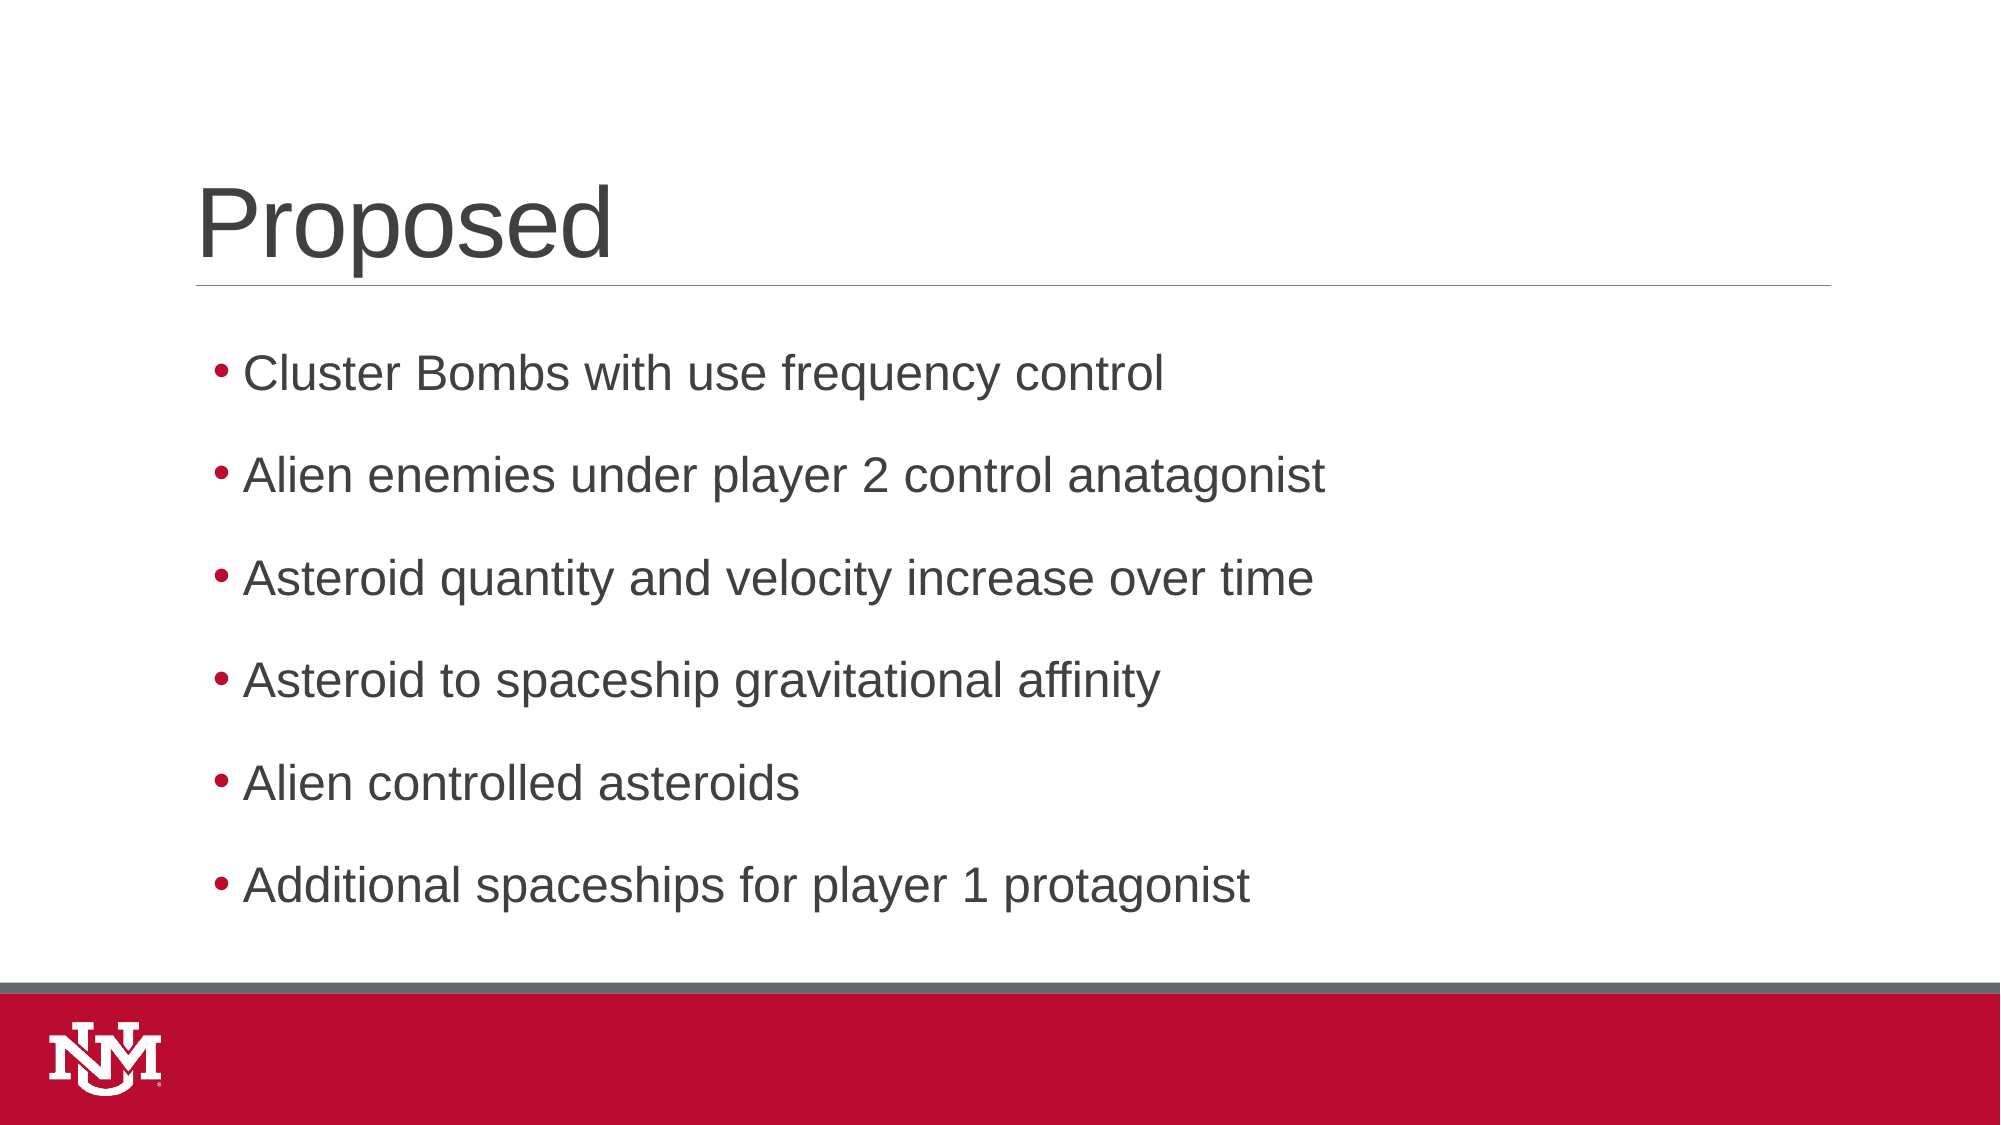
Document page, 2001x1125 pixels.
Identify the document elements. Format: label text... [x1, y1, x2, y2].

list Cluster Bombs with use frequency control Alien enemies under player 2 control anatagonist Asteroid quantity and velocity increase over time Asteroid to spaceship gravitational affinity Alien controlled asteroids Additional spaceships for player 1 protagonist [180, 302, 1830, 963]
title Proposed [180, 47, 1830, 285]
picture [49, 1022, 161, 1096]
